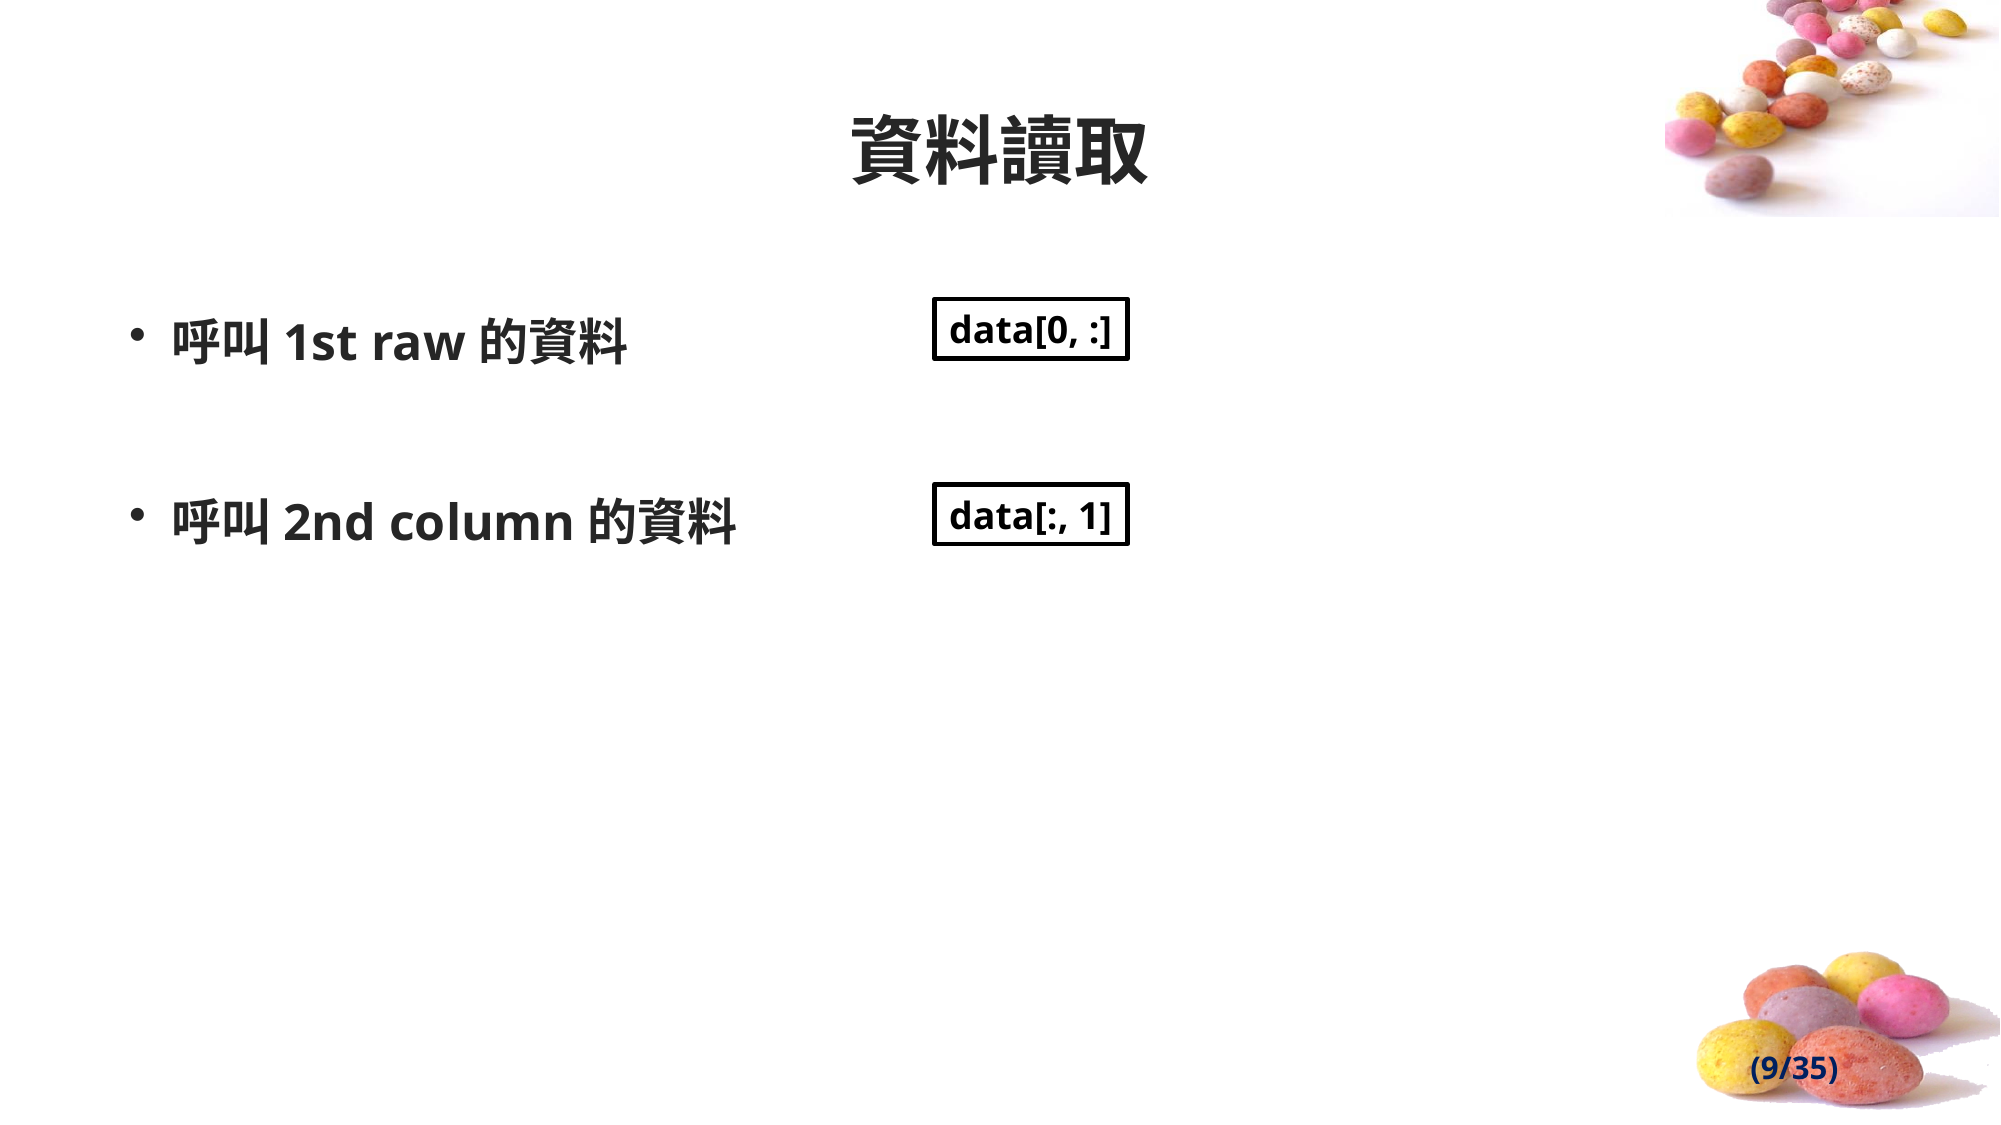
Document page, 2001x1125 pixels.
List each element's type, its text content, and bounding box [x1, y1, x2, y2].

text_box data[:, 1] [934, 484, 1128, 544]
title 資料讀取 [113, 54, 1886, 243]
list 呼叫1st raw的資料 呼叫2nd column的資料 [113, 272, 1886, 1001]
picture [1665, 0, 1999, 217]
text_box data[0, :] [934, 299, 1128, 359]
picture [1666, 944, 2000, 1125]
